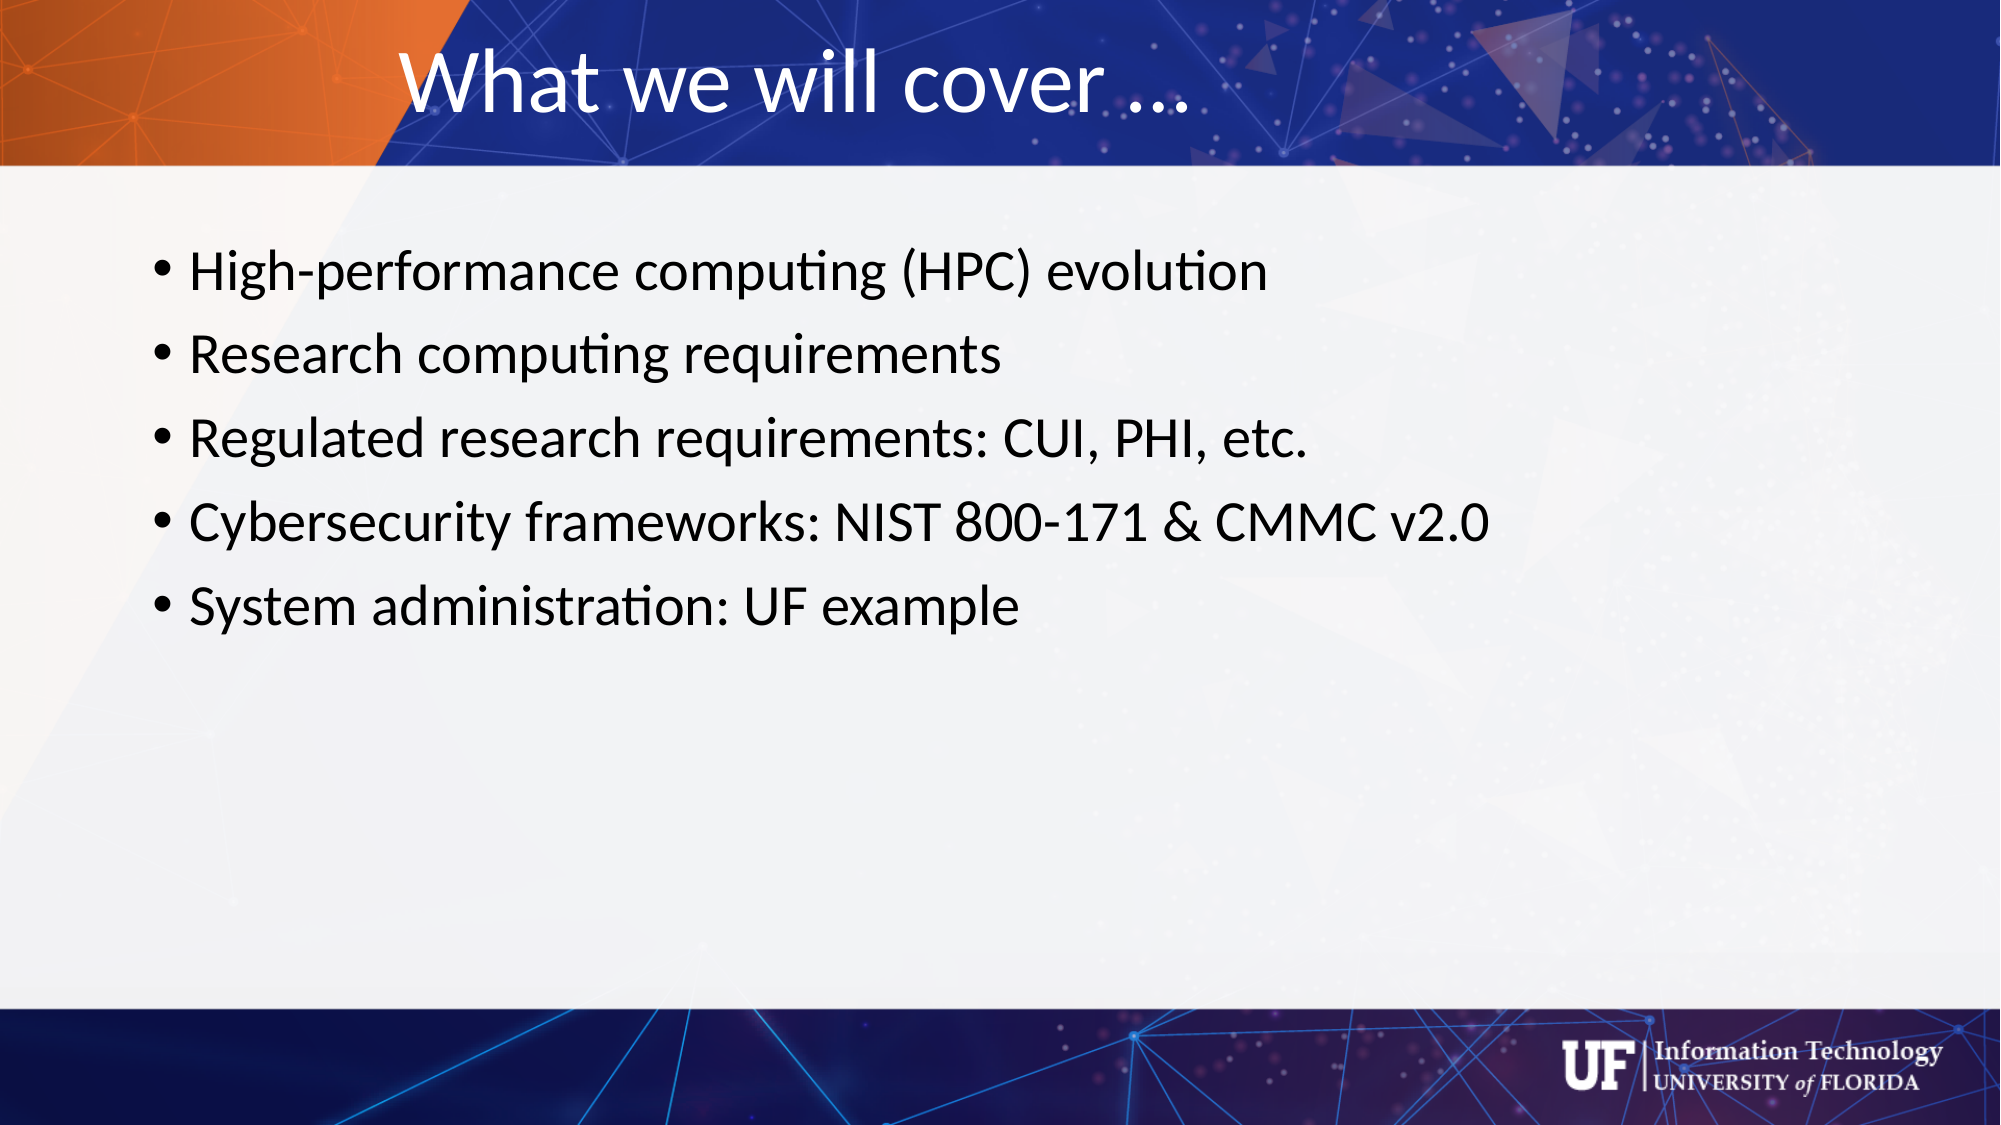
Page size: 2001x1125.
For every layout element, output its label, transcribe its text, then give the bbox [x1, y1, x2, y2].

list High-performance computing (HPC) evolution Research computing requirements Regulated research requirements: CUI, PHI, etc. Cybersecurity frameworks: NIST 800-171 & CMMC v2.0 System administration: UF example [137, 232, 1863, 893]
picture [0, 0, 2000, 1125]
title What we will cover … [383, 0, 1881, 165]
